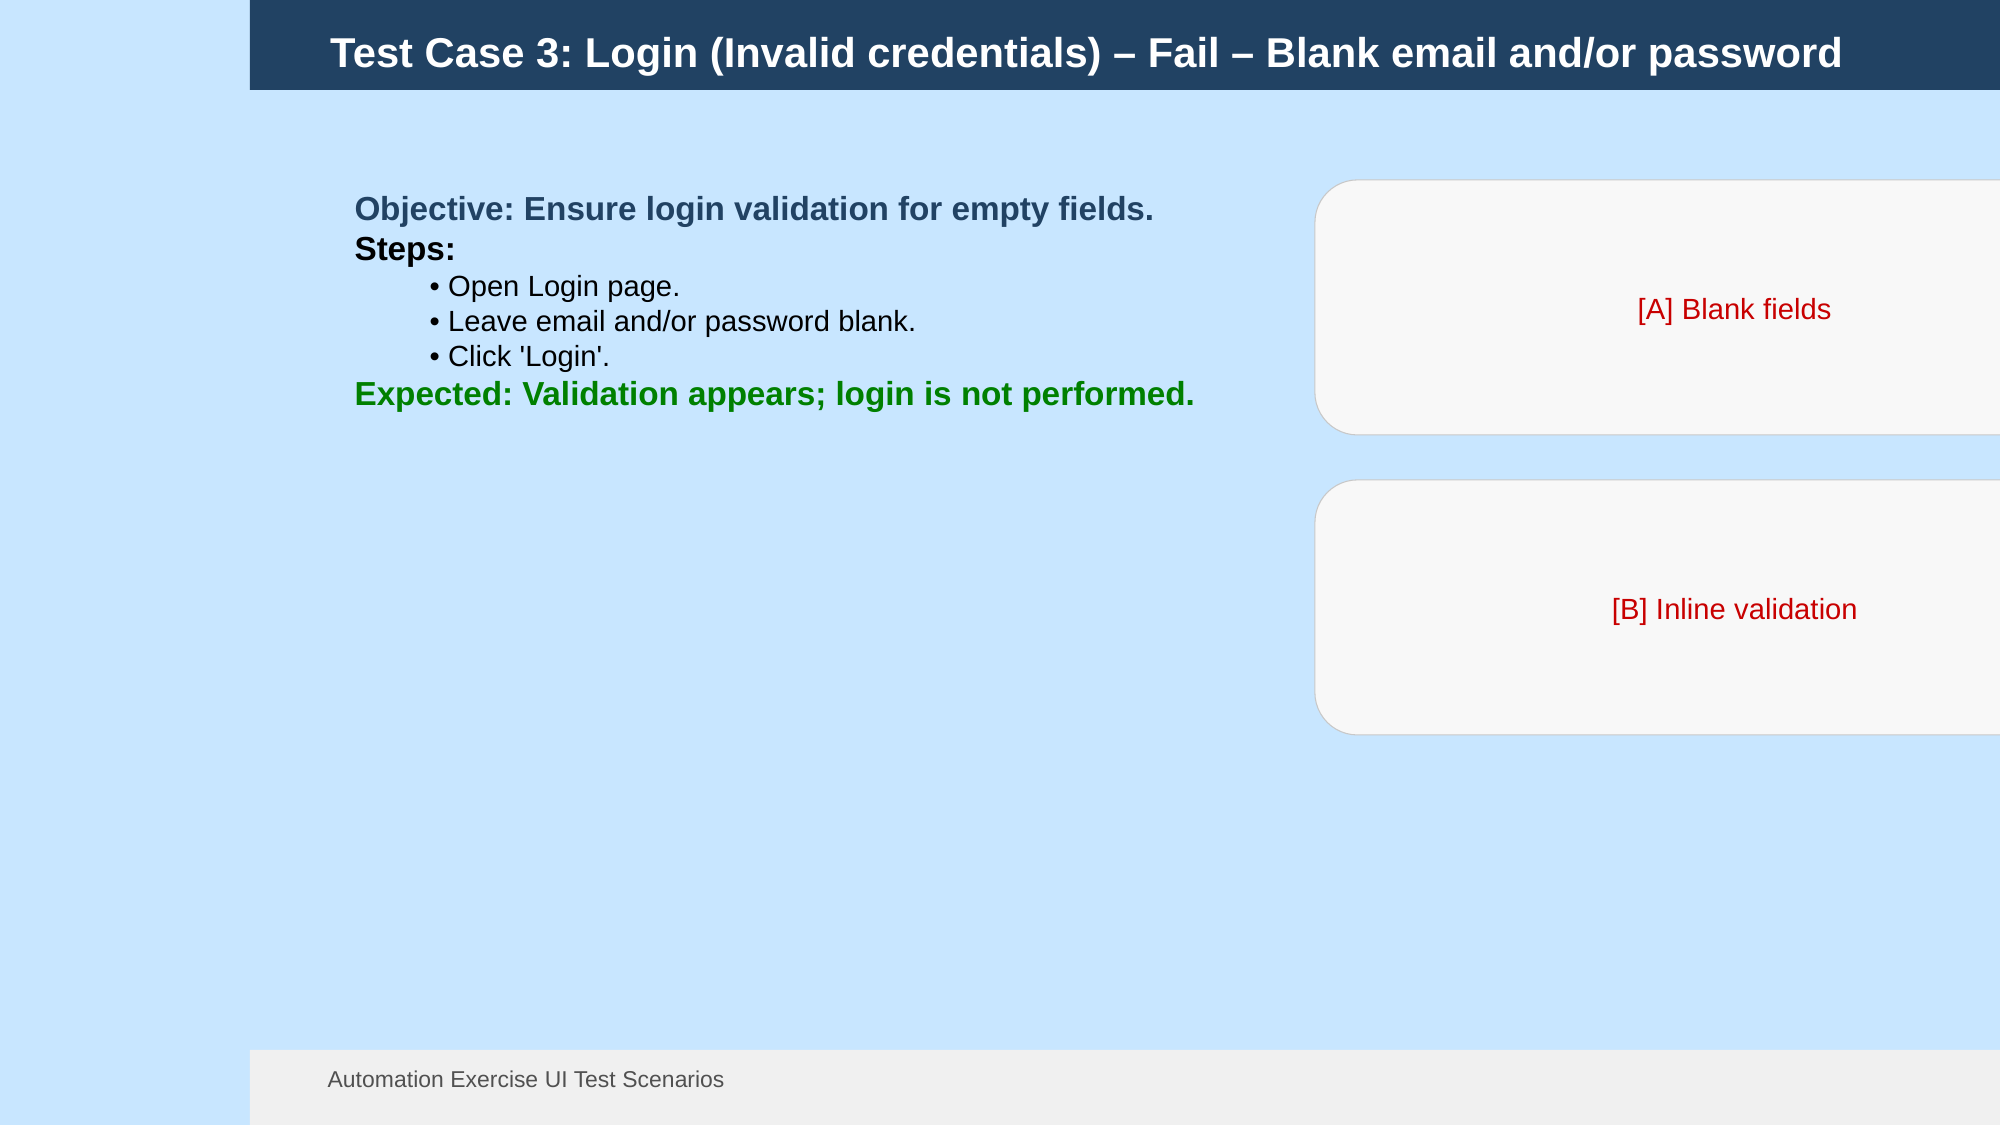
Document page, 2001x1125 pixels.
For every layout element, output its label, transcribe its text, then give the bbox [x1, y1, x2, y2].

text_box [249, 0, 2000, 90]
text_box [A] Blank fields [1314, 179, 2000, 436]
text_box [B] Inline validation [1314, 479, 2000, 736]
text_box Objective: Ensure login validation for empty fields. Steps: • Open Login page. • Leave email and/or password blank. • Click 'Login'. Expected: Validation appears; login is not performed. [339, 179, 1270, 420]
text_box [249, 1049, 2000, 1125]
text_box Automation Exercise UI Test Scenarios [312, 1057, 740, 1100]
text_box Test Case 3: Login (Invalid credentials) – Fail – Blank email and/or password [315, 18, 1859, 83]
